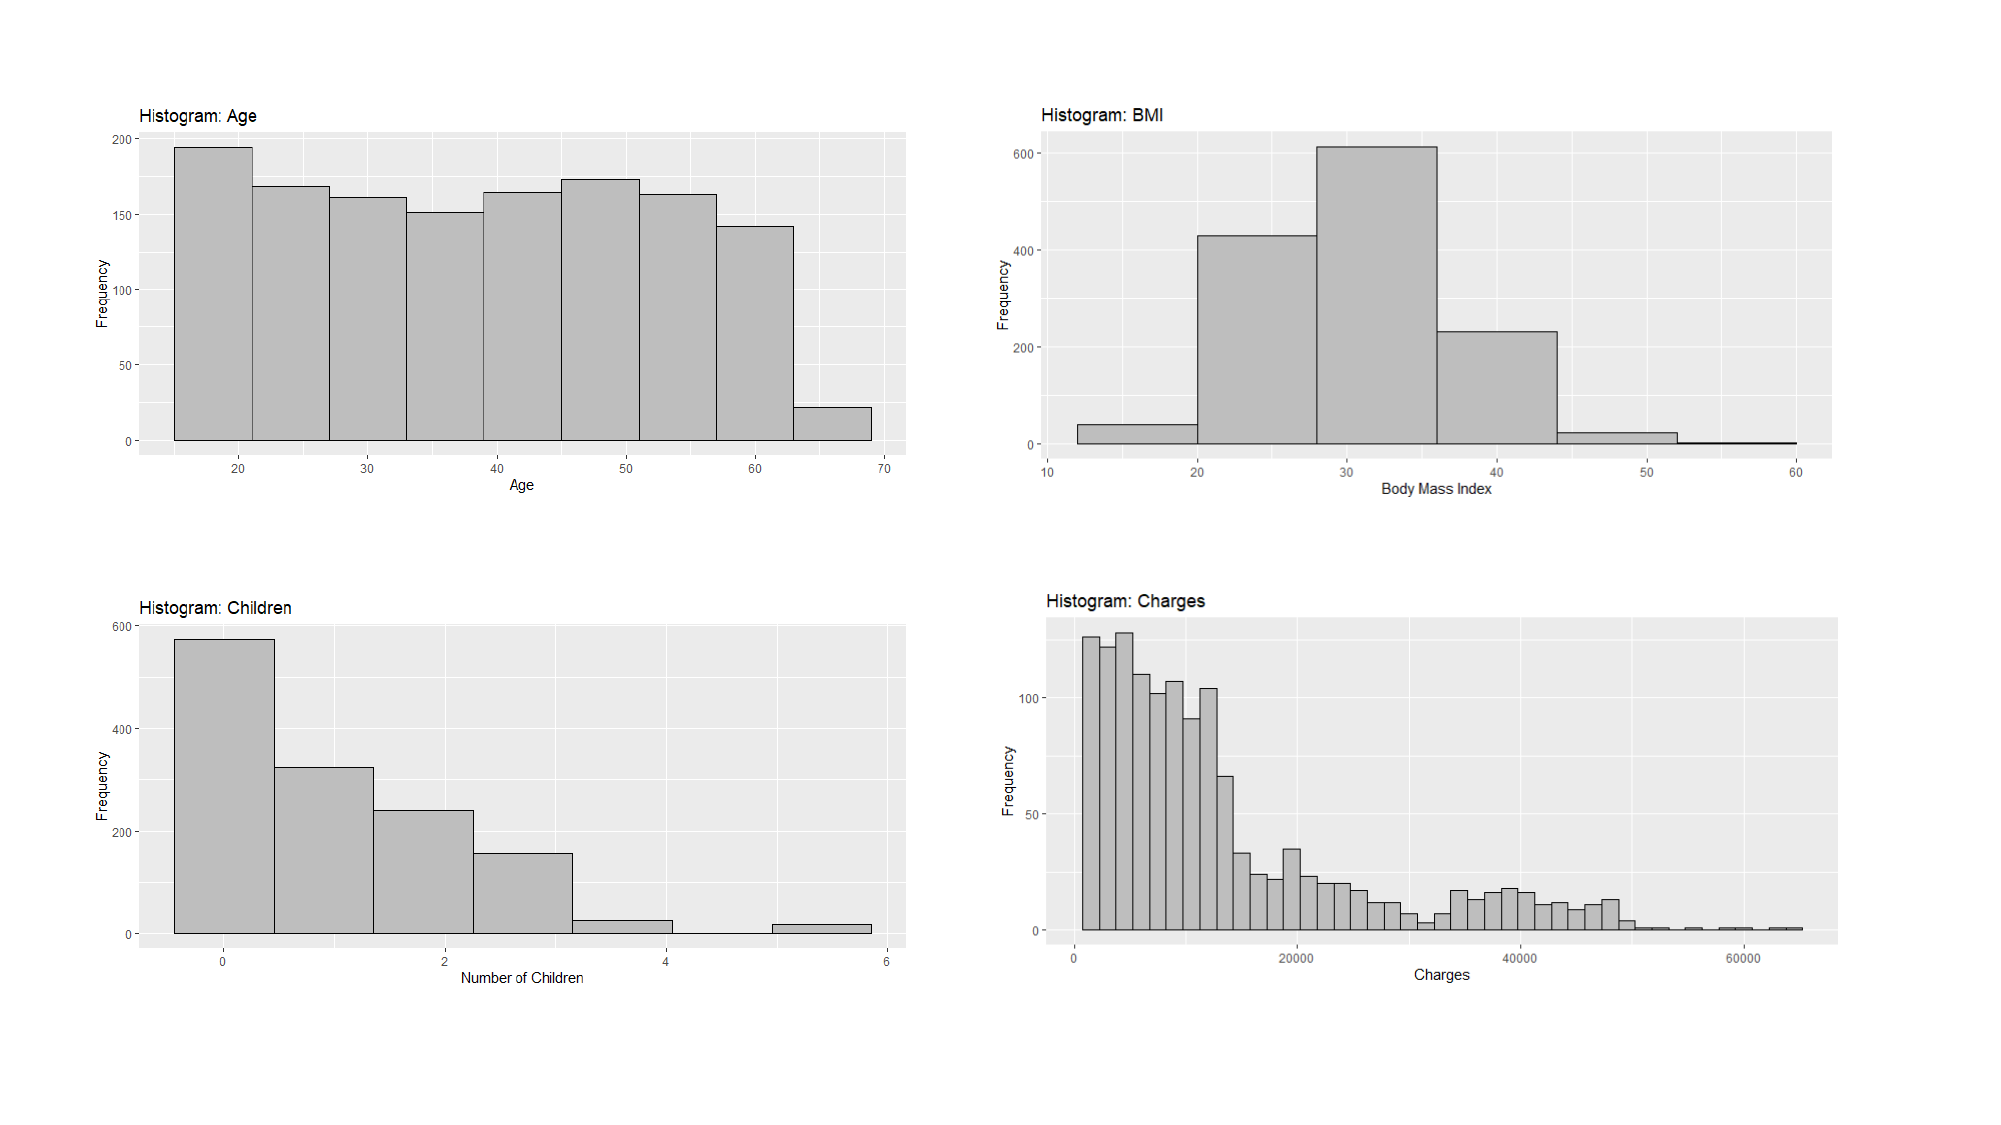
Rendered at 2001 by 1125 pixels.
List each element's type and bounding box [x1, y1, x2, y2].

list [87, 592, 913, 992]
picture [988, 99, 1841, 504]
list [87, 100, 913, 500]
picture [993, 585, 1846, 990]
